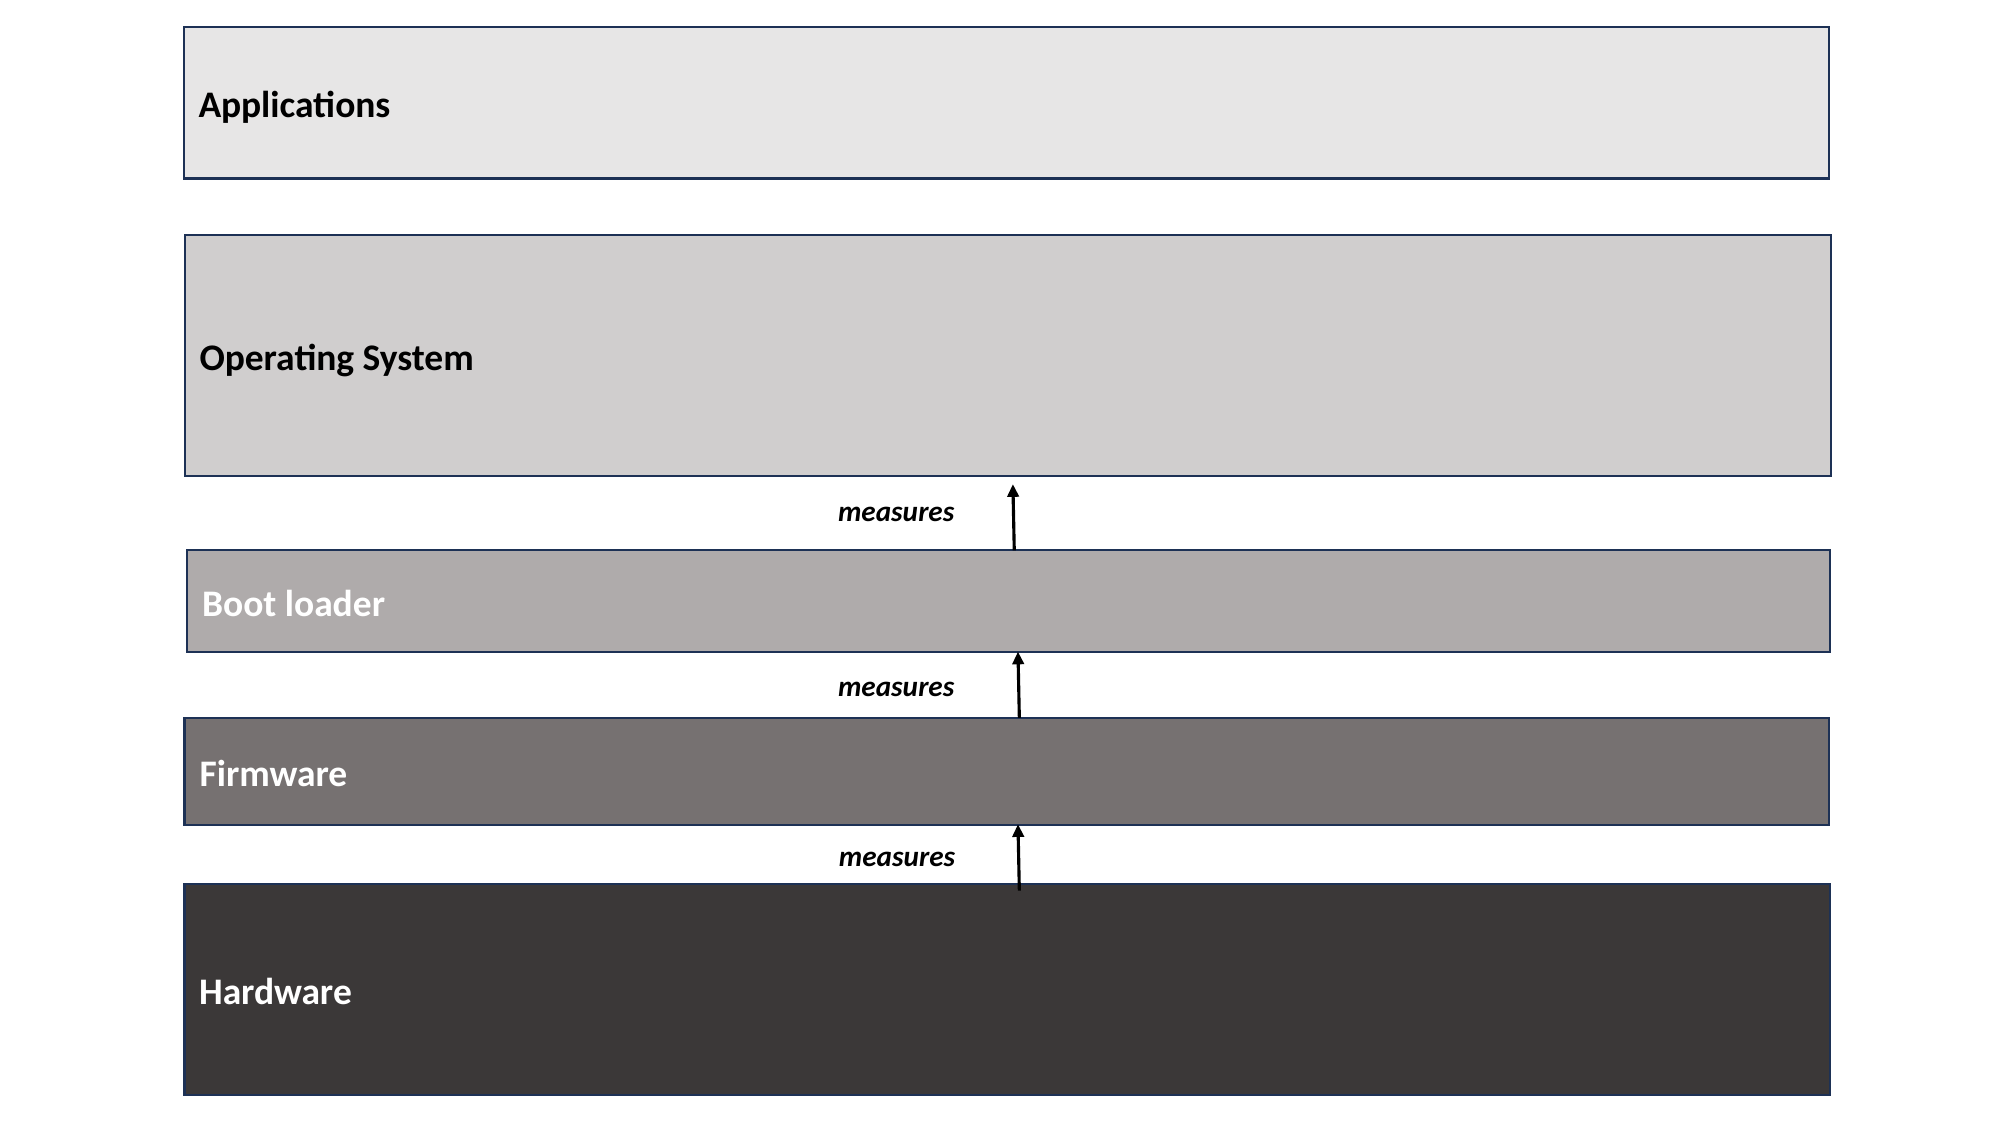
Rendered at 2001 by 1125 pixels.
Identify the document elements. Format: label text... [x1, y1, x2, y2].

text_box measures [823, 829, 1001, 880]
text_box Operating System [184, 234, 1832, 477]
text_box Applications [183, 26, 1830, 180]
text_box Boot loader [186, 549, 1831, 653]
text_box measures [823, 659, 994, 710]
text_box Firmware [183, 717, 1830, 826]
text_box measures [823, 484, 995, 535]
text_box Hardware [183, 883, 1831, 1096]
